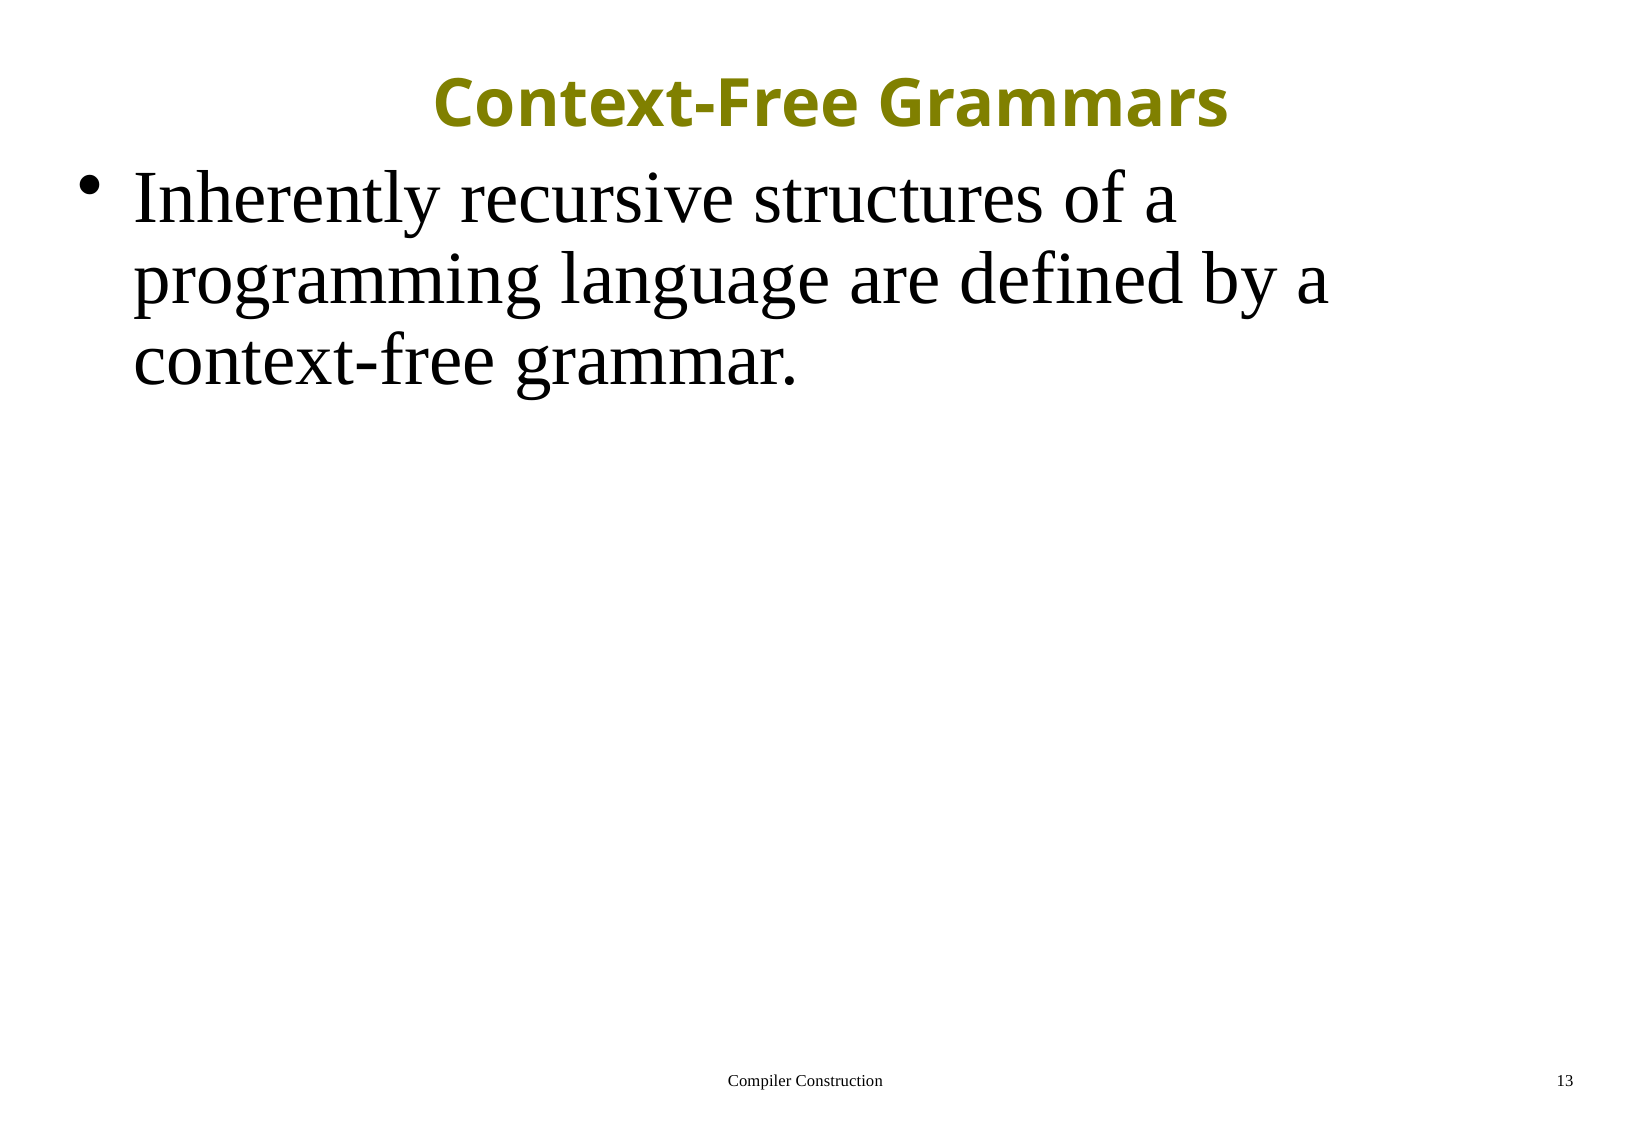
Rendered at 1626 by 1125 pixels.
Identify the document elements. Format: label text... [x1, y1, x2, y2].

list Inherently recursive structures of a programming language are defined by a context-free grammar. [62, 149, 1600, 988]
footer Compiler Construction [501, 1062, 1111, 1100]
title Context-Free Grammars [62, 24, 1600, 149]
slide_number 13 [1250, 1062, 1589, 1100]
